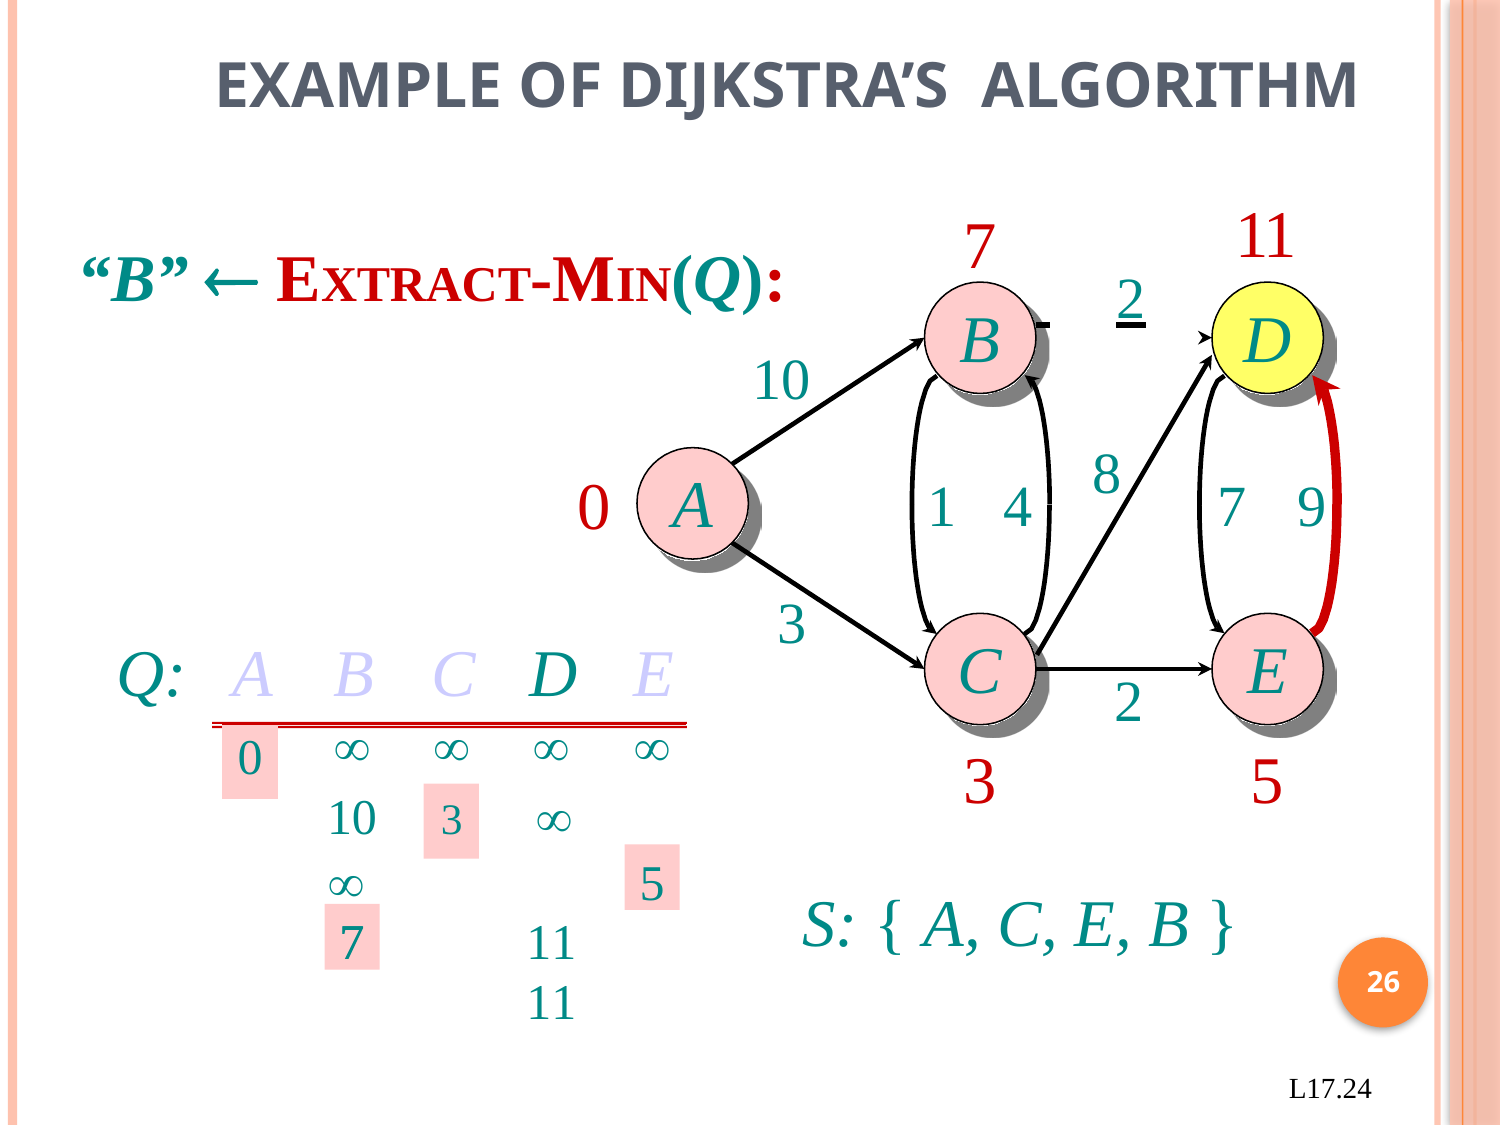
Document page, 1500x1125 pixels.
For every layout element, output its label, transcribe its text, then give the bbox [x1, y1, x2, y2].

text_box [1210, 280, 1362, 333]
text_box E 5 [1245, 749, 1291, 817]
table_header 0 [222, 725, 278, 799]
text_box [212, 725, 222, 729]
table_header  [600, 725, 686, 799]
text_box [423, 783, 479, 788]
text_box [923, 280, 1071, 327]
text_box Q: A B C D E [114, 628, 675, 711]
text_box 5 [672, 844, 680, 910]
text_box 0 [575, 461, 613, 544]
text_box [729, 330, 1358, 739]
table_header  [278, 725, 401, 799]
title Example of Dijkstra’s algorithm [62, 0, 1400, 121]
text_box 10    7 11 11 [324, 788, 672, 1030]
text_box S: { A, C, E, B } [800, 878, 1241, 961]
slide_number 26 [1333, 940, 1434, 1027]
text_box “B”  EXTRACT-MIN(Q): [75, 232, 801, 315]
text_box 11 2 [1033, 199, 1300, 327]
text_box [635, 446, 723, 573]
text_box L17.24 [1286, 1070, 1379, 1104]
text_box C 3 [955, 749, 1005, 817]
text_box 7 [961, 199, 999, 278]
table_header  [401, 725, 500, 788]
table_header  [500, 725, 600, 788]
